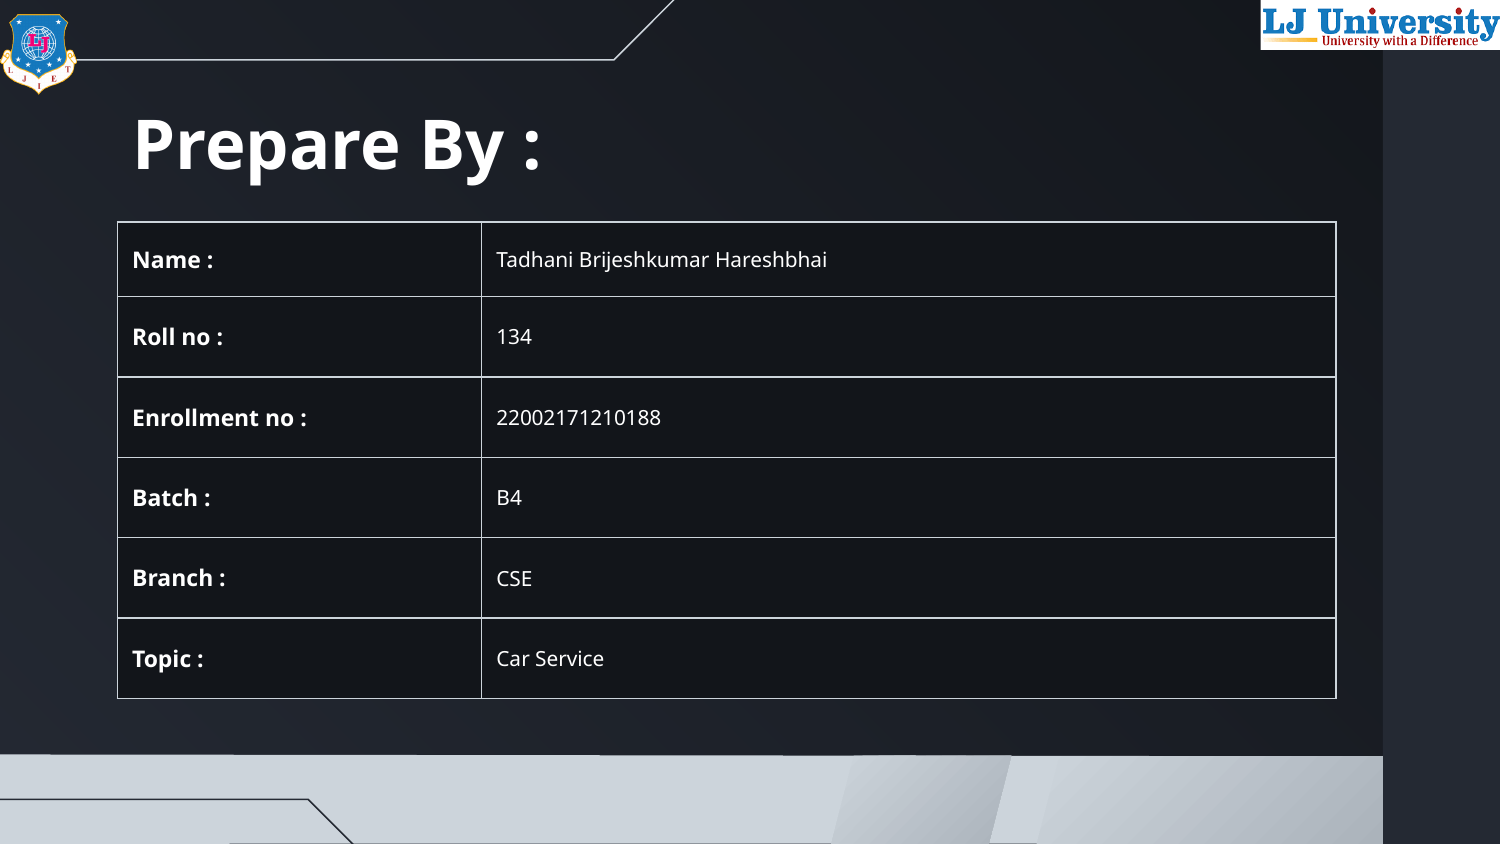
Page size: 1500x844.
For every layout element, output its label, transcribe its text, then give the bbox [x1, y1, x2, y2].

table_cell Branch : [118, 538, 481, 617]
picture [0, 14, 78, 96]
table_cell Topic : [118, 619, 481, 698]
table_cell 134 [482, 297, 1335, 376]
title Prepare By : [117, 85, 1383, 181]
table_cell B4 [482, 458, 1335, 537]
table_cell Batch : [118, 458, 481, 537]
table_cell CSE [482, 538, 1335, 617]
table_cell Car Service [482, 619, 1335, 698]
table_cell Roll no : [118, 297, 481, 376]
table_cell 22002171210188 [482, 378, 1335, 457]
picture [1260, 0, 1500, 50]
table_header Tadhani Brijeshkumar Hareshbhai [482, 223, 1335, 296]
table_cell Enrollment no : [118, 378, 481, 457]
table_header Name : [118, 223, 481, 296]
